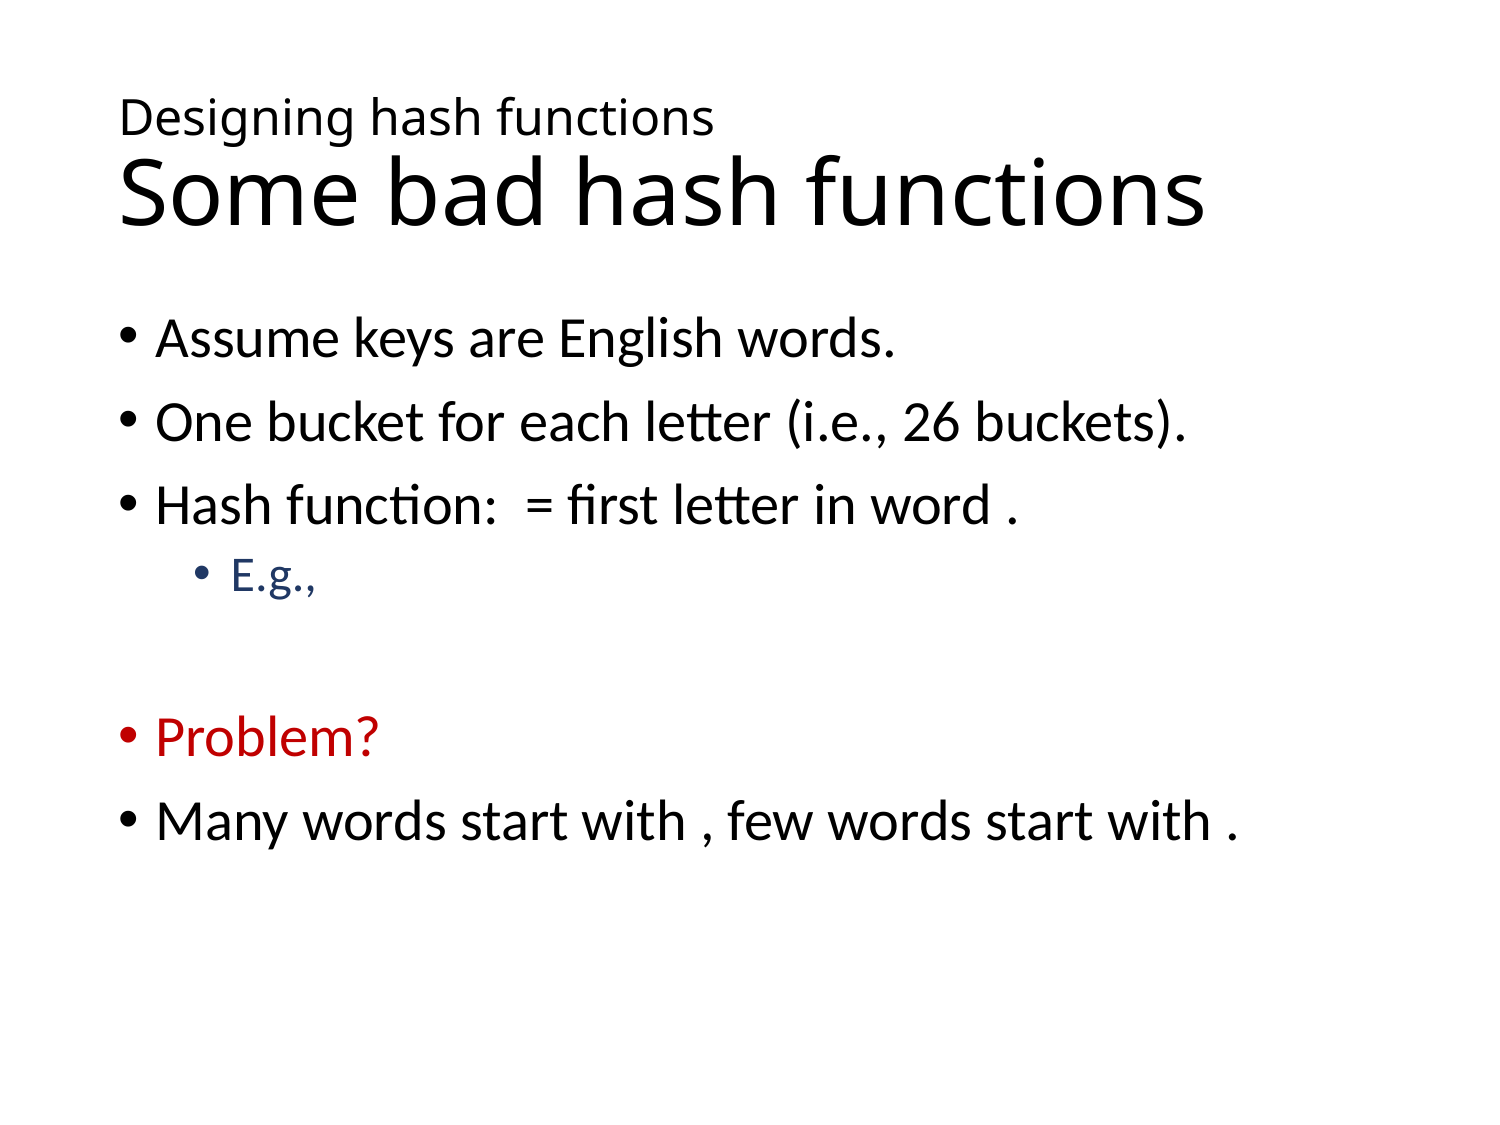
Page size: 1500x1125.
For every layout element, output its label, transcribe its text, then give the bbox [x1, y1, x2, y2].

title Designing hash functions Some bad hash functions [103, 59, 1397, 278]
